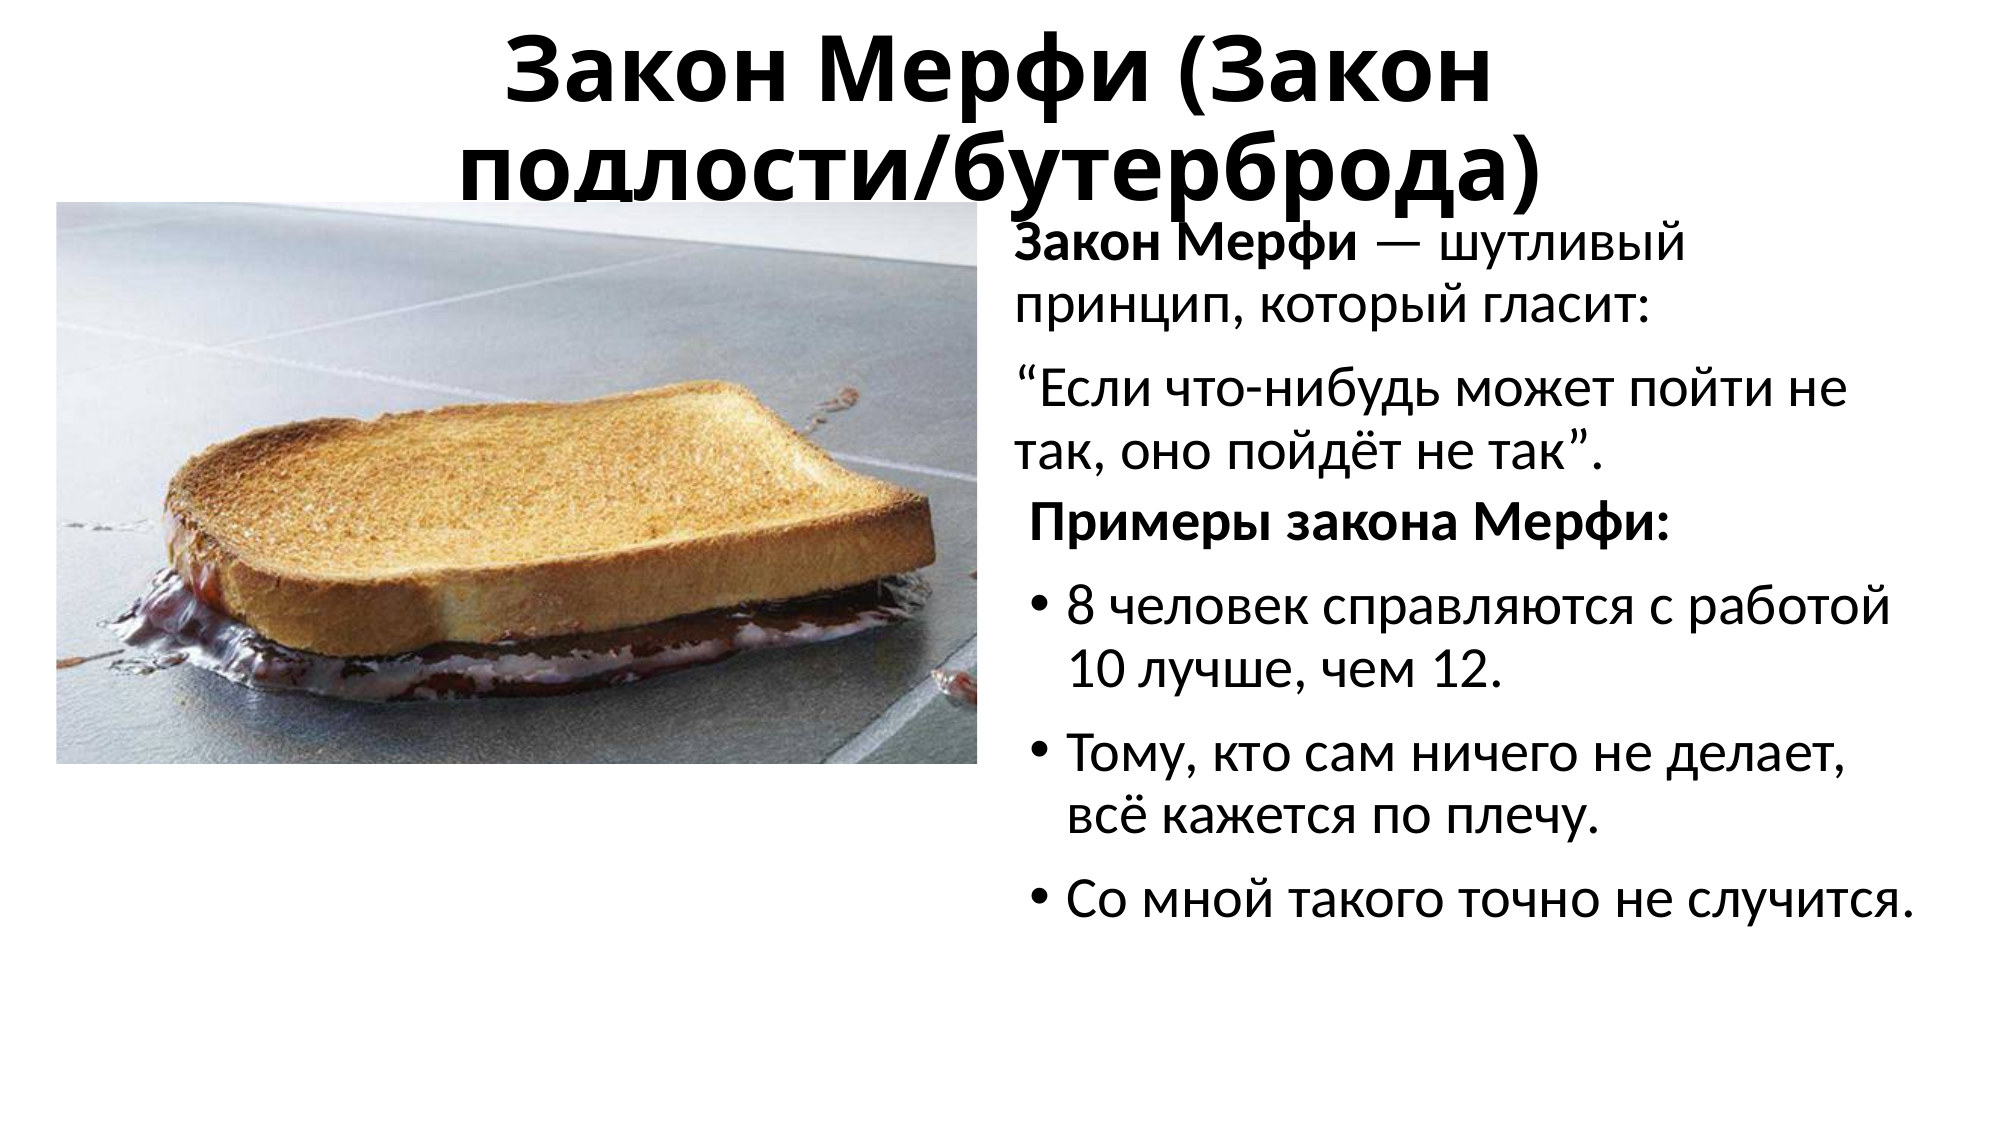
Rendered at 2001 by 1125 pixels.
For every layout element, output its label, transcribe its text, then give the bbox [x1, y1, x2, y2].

title Закон Мерфи (Закон подлости/бутерброда) [137, 59, 1863, 184]
picture [56, 202, 978, 764]
text_box Примеры закона Мерфи: 8 человек справляются с работой 10 лучше, чем 12. Тому, кто сам ничего не делает, всё кажется по плечу. Со мной такого точно не случится. [1014, 483, 1944, 1005]
list Закон Мерфи — шутливый принцип, который гласит: “Если что-нибудь может пойти не так, оно пойдёт не так”. [999, 202, 1929, 519]
